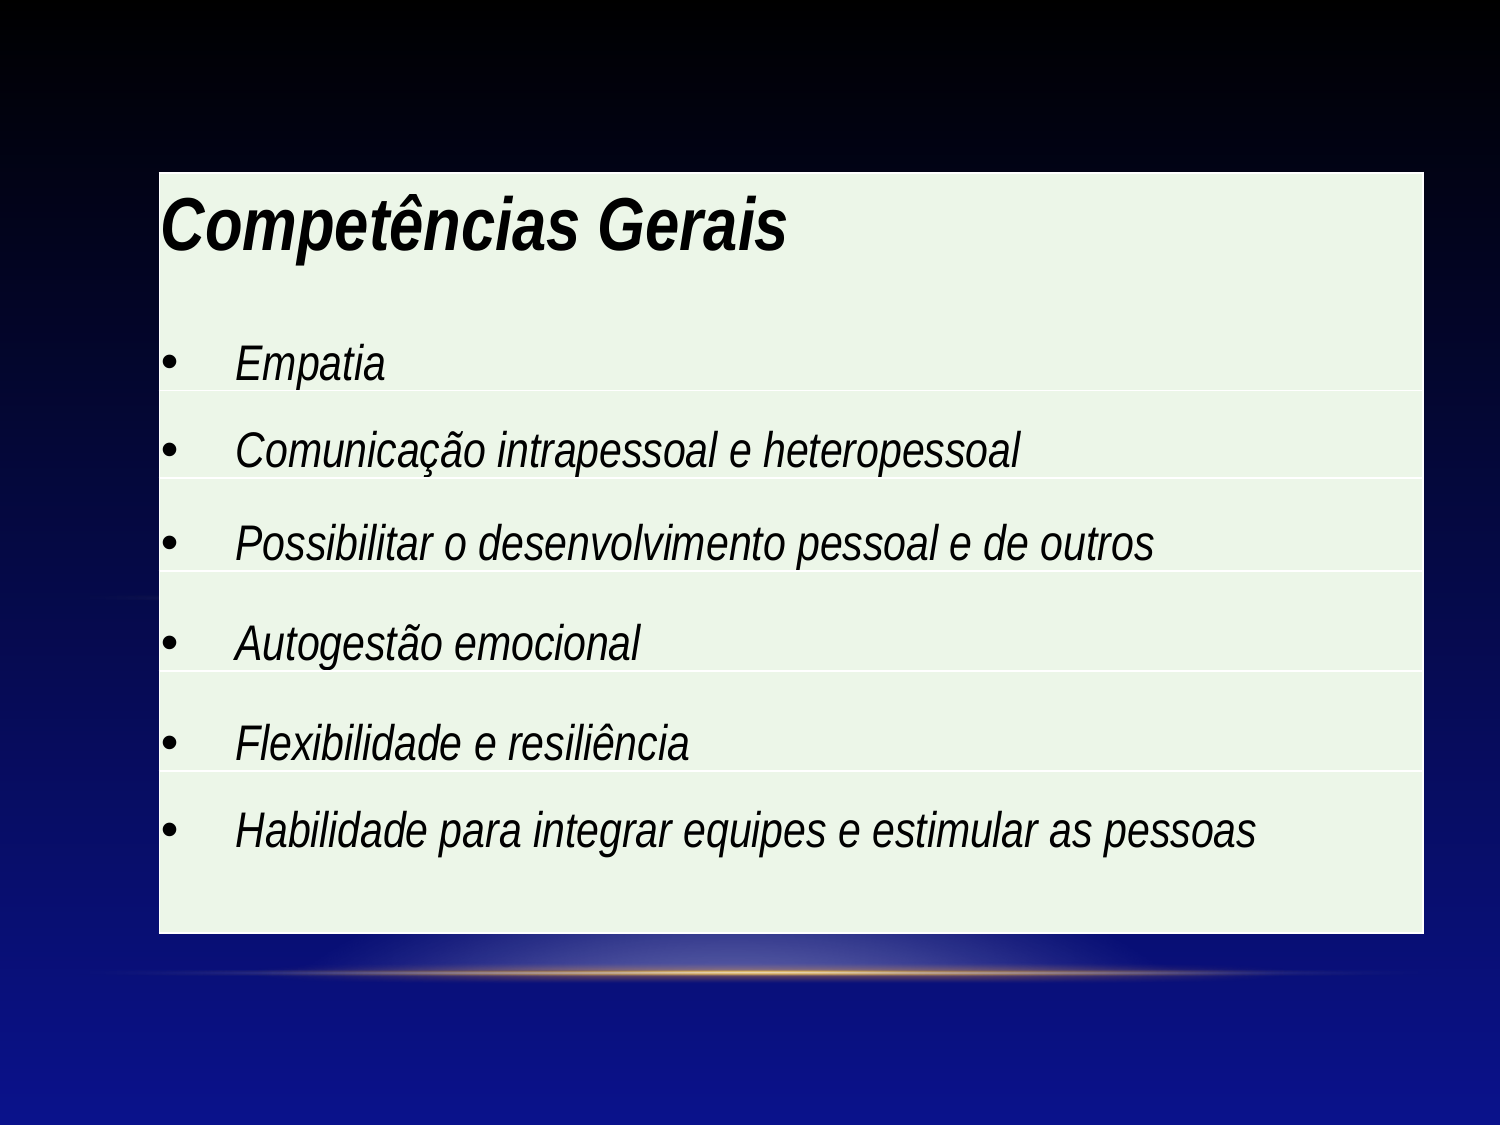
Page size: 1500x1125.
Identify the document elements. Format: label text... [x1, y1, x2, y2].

table_cell Habilidade para integrar equipes e estimular as pessoas [160, 772, 1422, 932]
table_cell Autogestão emocional [160, 572, 1422, 670]
table_cell Flexibilidade e resiliência [160, 672, 1422, 770]
table_cell Possibilitar o desenvolvimento pessoal e de outros [160, 479, 1422, 570]
table_header Competências Gerais Empatia [160, 174, 1422, 390]
table_cell Comunicação intrapessoal e heteropessoal [160, 391, 1422, 477]
picture [0, 0, 1500, 1125]
